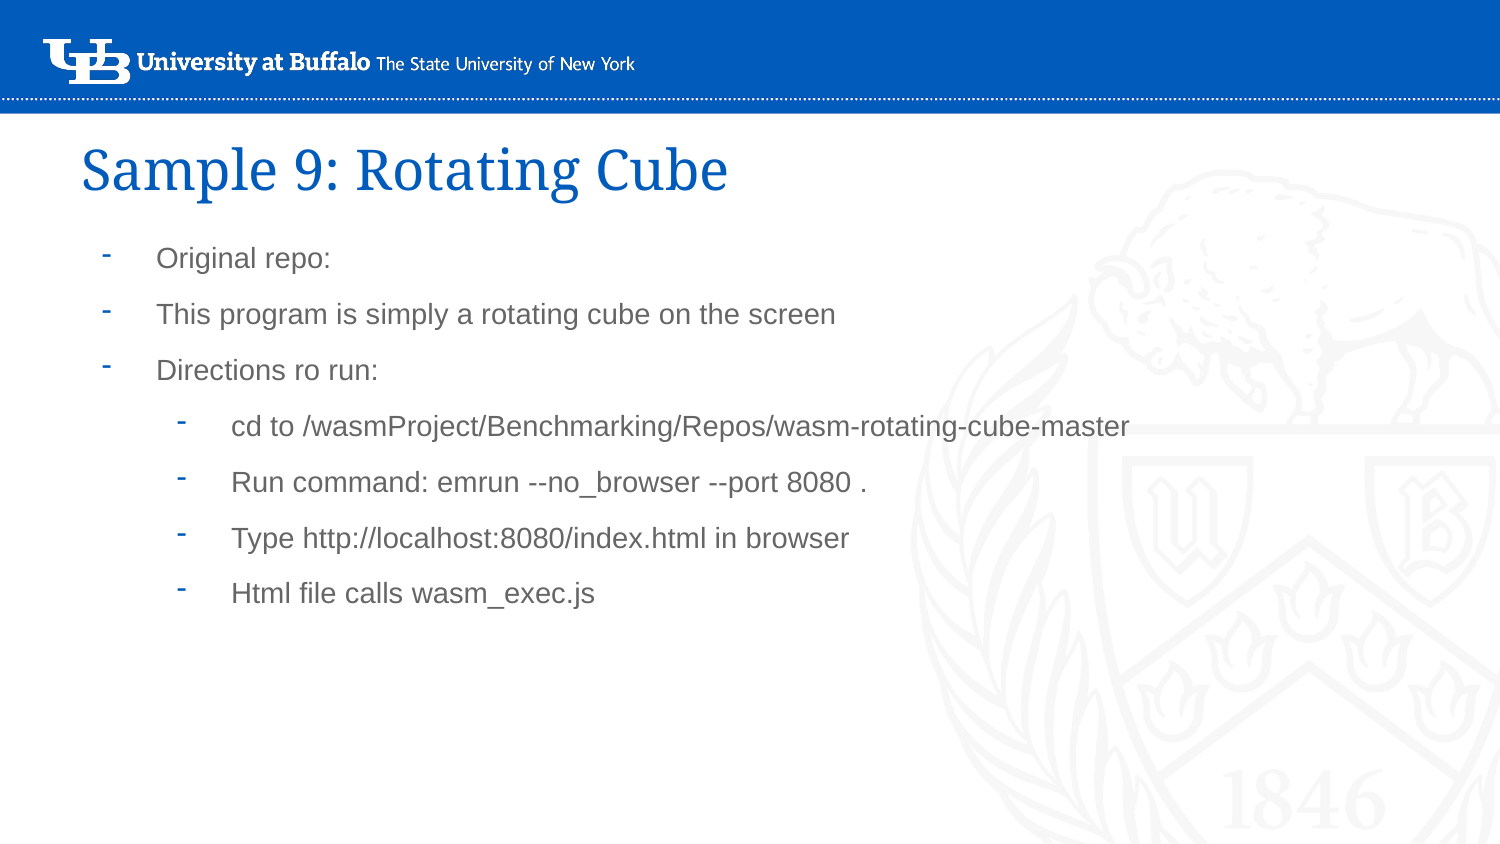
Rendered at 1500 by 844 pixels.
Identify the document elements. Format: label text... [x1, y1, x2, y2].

list Original repo: This program is simply a rotating cube on the screen Directions ro run: cd to /wasmProject/Benchmarking/Repos/wasm-rotating-cube-master Run command: emrun --no_browser --port 8080 . Type http://localhost:8080/index.html in browser Html file calls wasm_exec.js [69, 223, 1330, 822]
title Sample 9: Rotating Cube [69, 135, 1330, 209]
picture [0, 0, 1500, 844]
